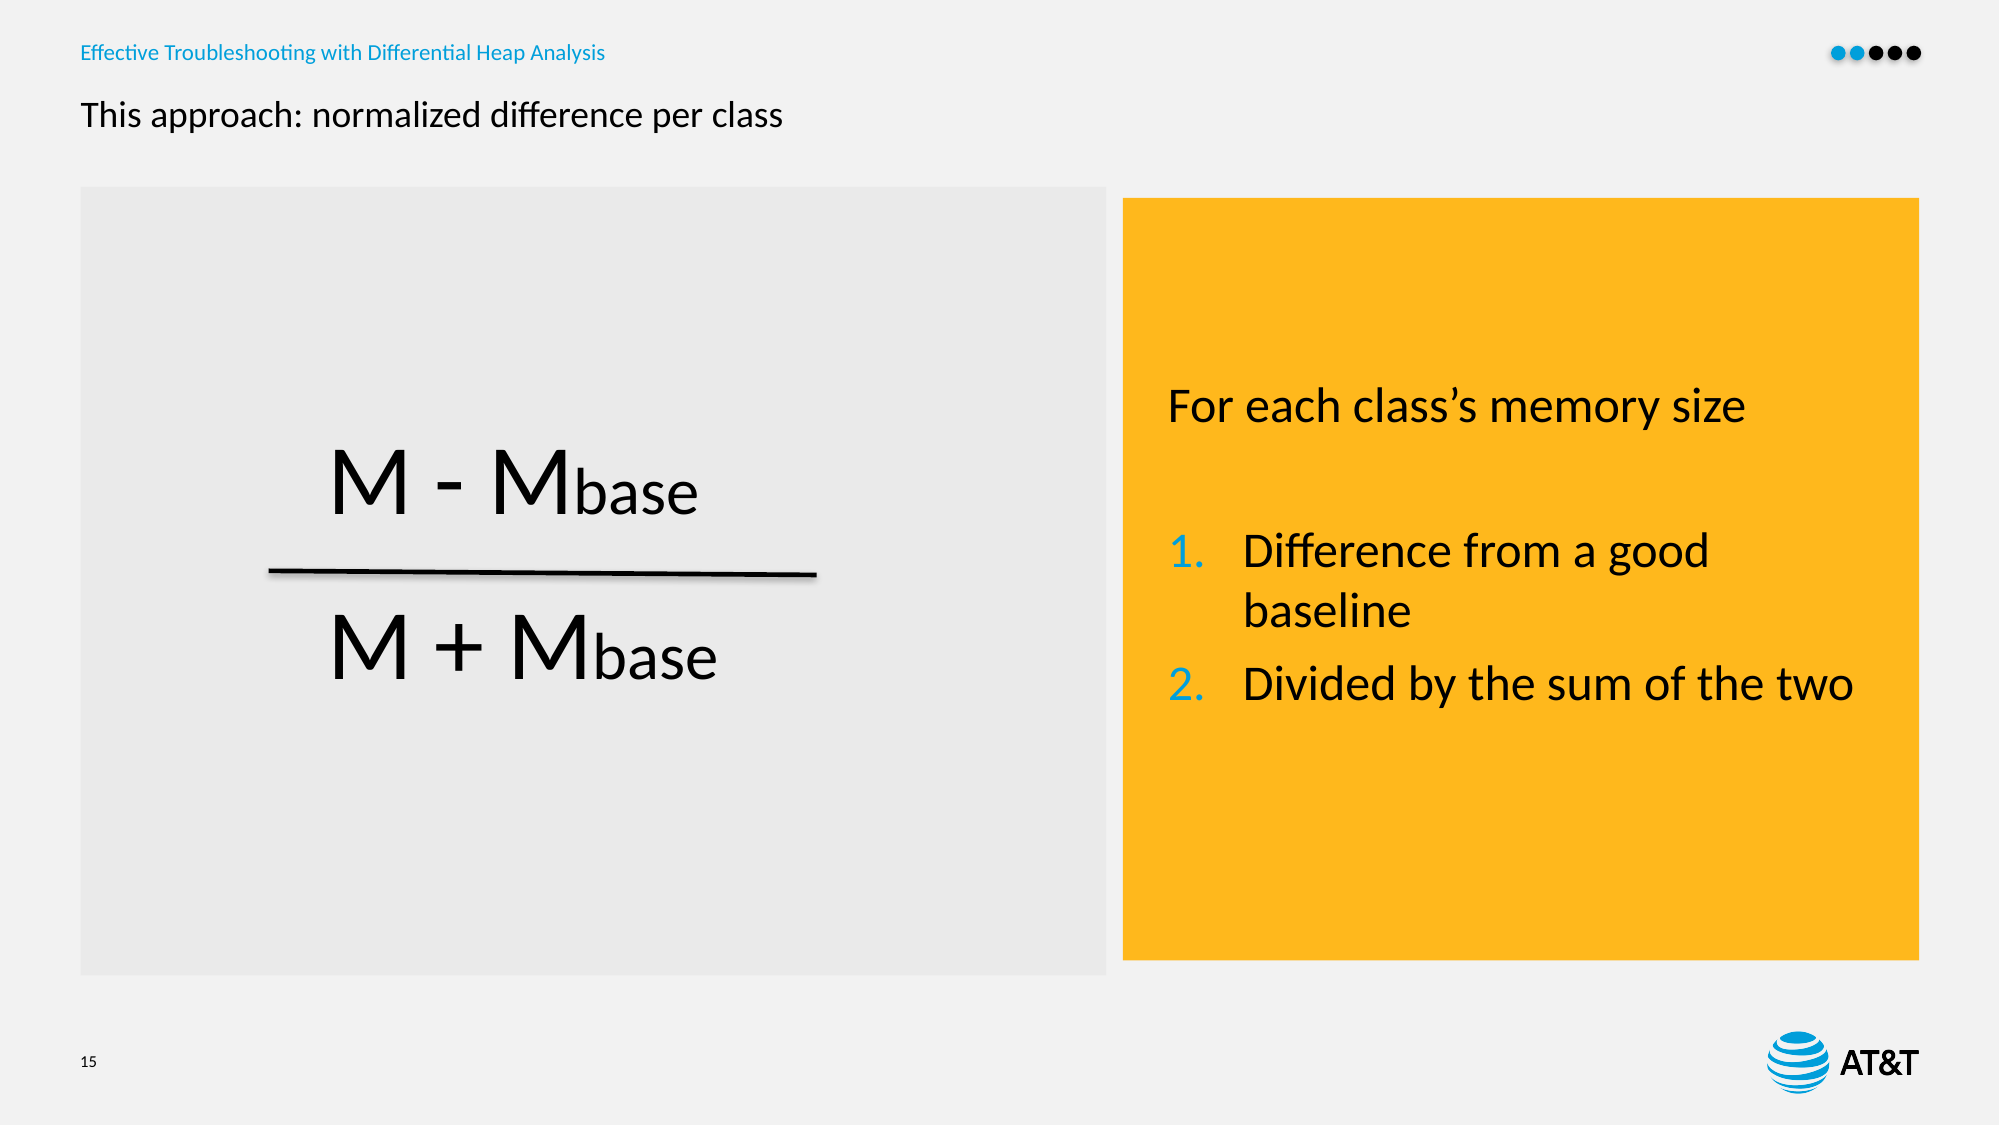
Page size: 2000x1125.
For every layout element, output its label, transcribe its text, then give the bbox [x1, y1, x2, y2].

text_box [268, 570, 817, 576]
text_box M - Mbase [327, 414, 900, 579]
text_box [1830, 44, 1847, 62]
slide_number 15 [80, 1049, 129, 1087]
text_box [1887, 44, 1904, 62]
picture [1735, 1000, 1950, 1125]
text_box M + Mbase [327, 579, 900, 744]
list For each class’s memory size Difference from a good baseline Divided by the sum of the two [1122, 197, 1920, 961]
text_box [1849, 44, 1866, 62]
text_box [1868, 44, 1885, 62]
text_box [1906, 44, 1922, 62]
list [80, 186, 1107, 976]
title This approach: normalized difference per class [80, 85, 1920, 142]
